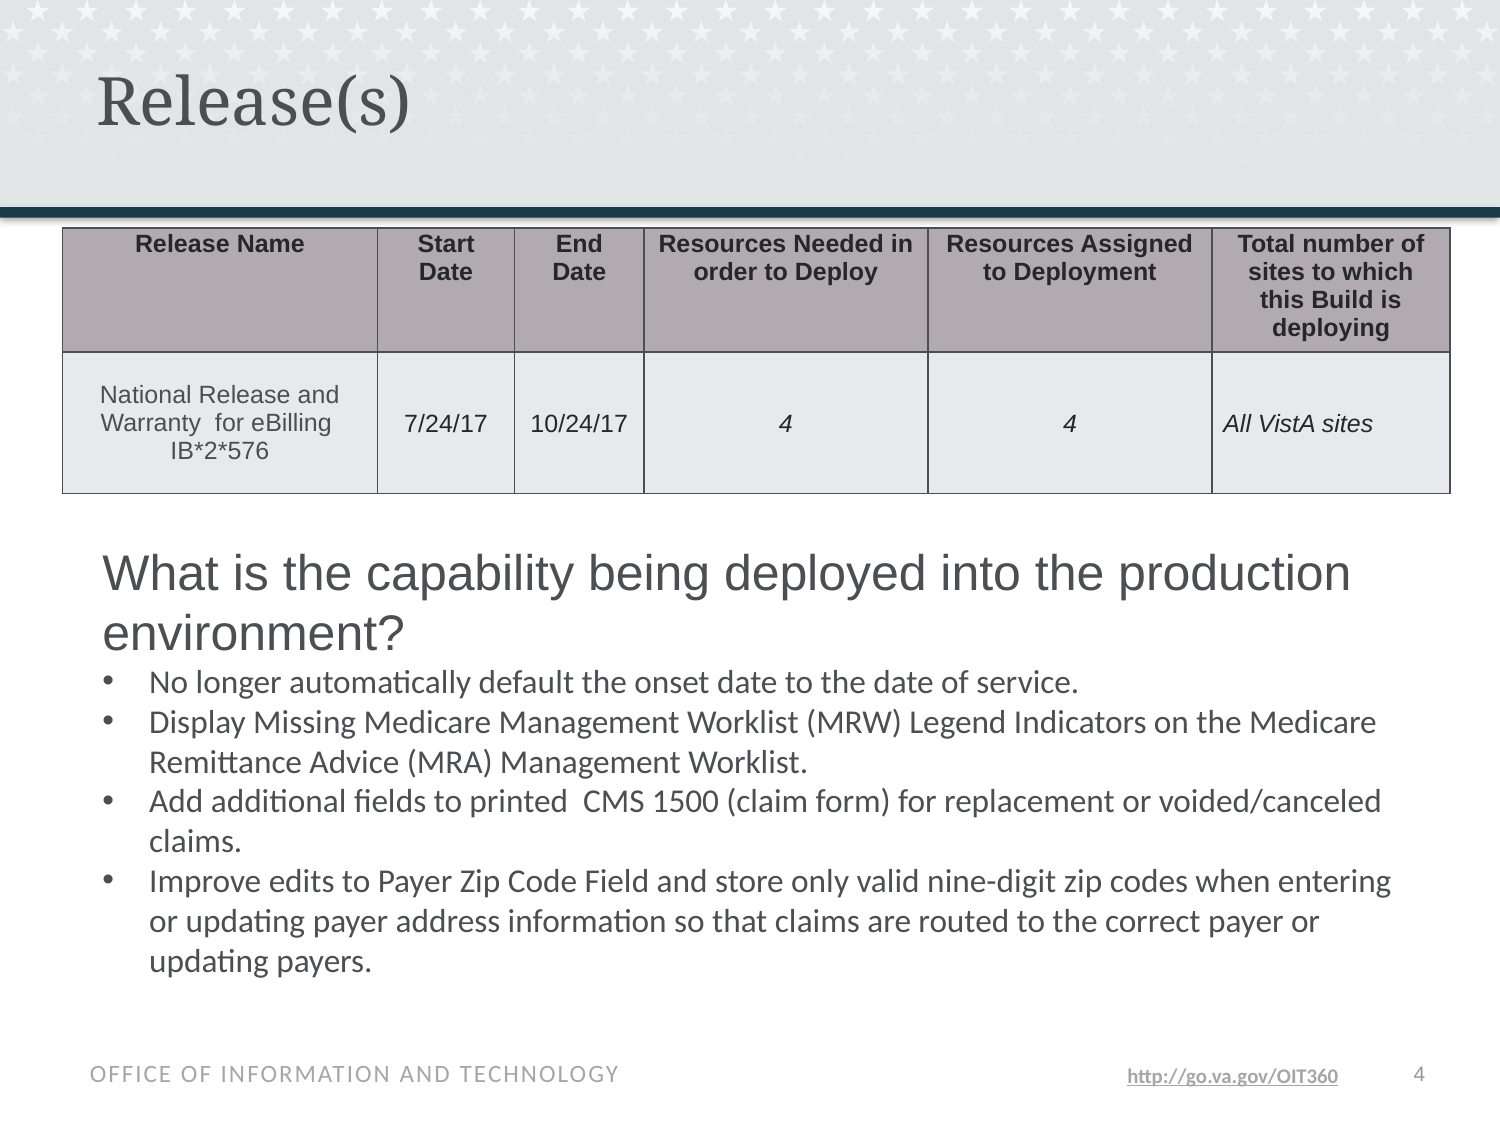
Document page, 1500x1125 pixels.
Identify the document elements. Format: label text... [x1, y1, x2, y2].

table_cell National Release and Warranty for eBilling IB*2*576 [63, 353, 377, 493]
table_cell 4 [929, 353, 1211, 493]
slide_number 3 [1074, 1042, 1425, 1103]
table_header Total number of sites to which this Build is deploying [1213, 229, 1449, 351]
table_cell 10/24/17 [515, 353, 643, 493]
table_header Start Date [378, 229, 514, 351]
table_header Resources Needed in order to Deploy [645, 229, 927, 351]
table_cell All VistA sites [1213, 353, 1449, 493]
text_box What is the capability being deployed into the production environment? No longer automatically default the onset date to the date of service. Display Missing Medicare Management Worklist (MRW) Legend Indicators on the Medicare Remittance Advice (MRA) Management Worklist. Add additional fields to printed CMS 1500 (claim form) for replacement or voided/canceled claims. Improve edits to Payer Zip Code Field and store only valid nine-digit zip codes when entering or updating payer address information so that claims are routed to the correct payer or updating payers. [87, 532, 1425, 987]
table_cell 4 [645, 353, 927, 493]
table_header Release Name [63, 229, 377, 351]
table_header End Date [515, 229, 643, 351]
table_header Resources Assigned to Deployment [929, 229, 1211, 351]
title Release(s) [81, 0, 1282, 200]
table_cell 7/24/17 [378, 353, 514, 493]
picture [0, 0, 1500, 207]
